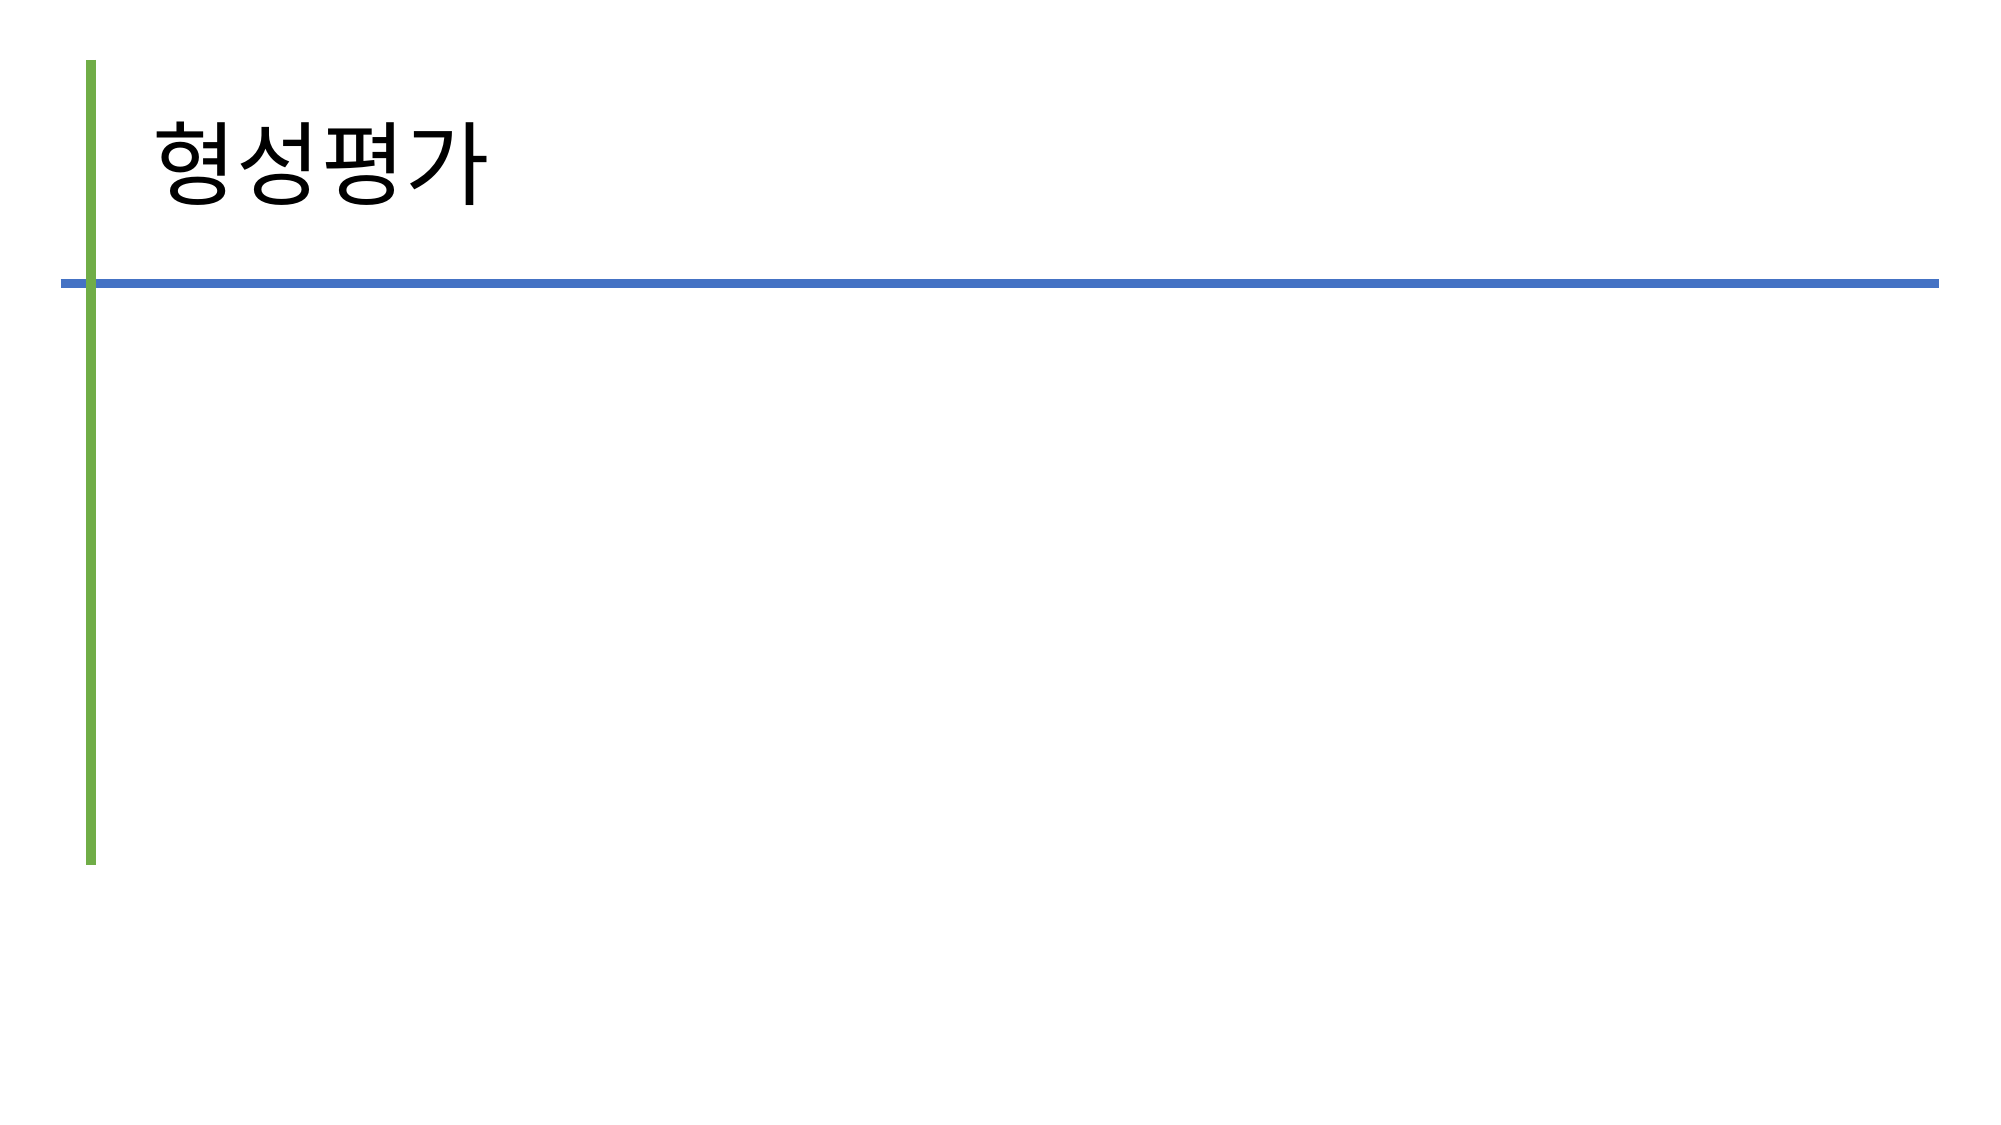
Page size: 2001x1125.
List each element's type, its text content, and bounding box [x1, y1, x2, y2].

title 형성평가 [137, 59, 1863, 278]
